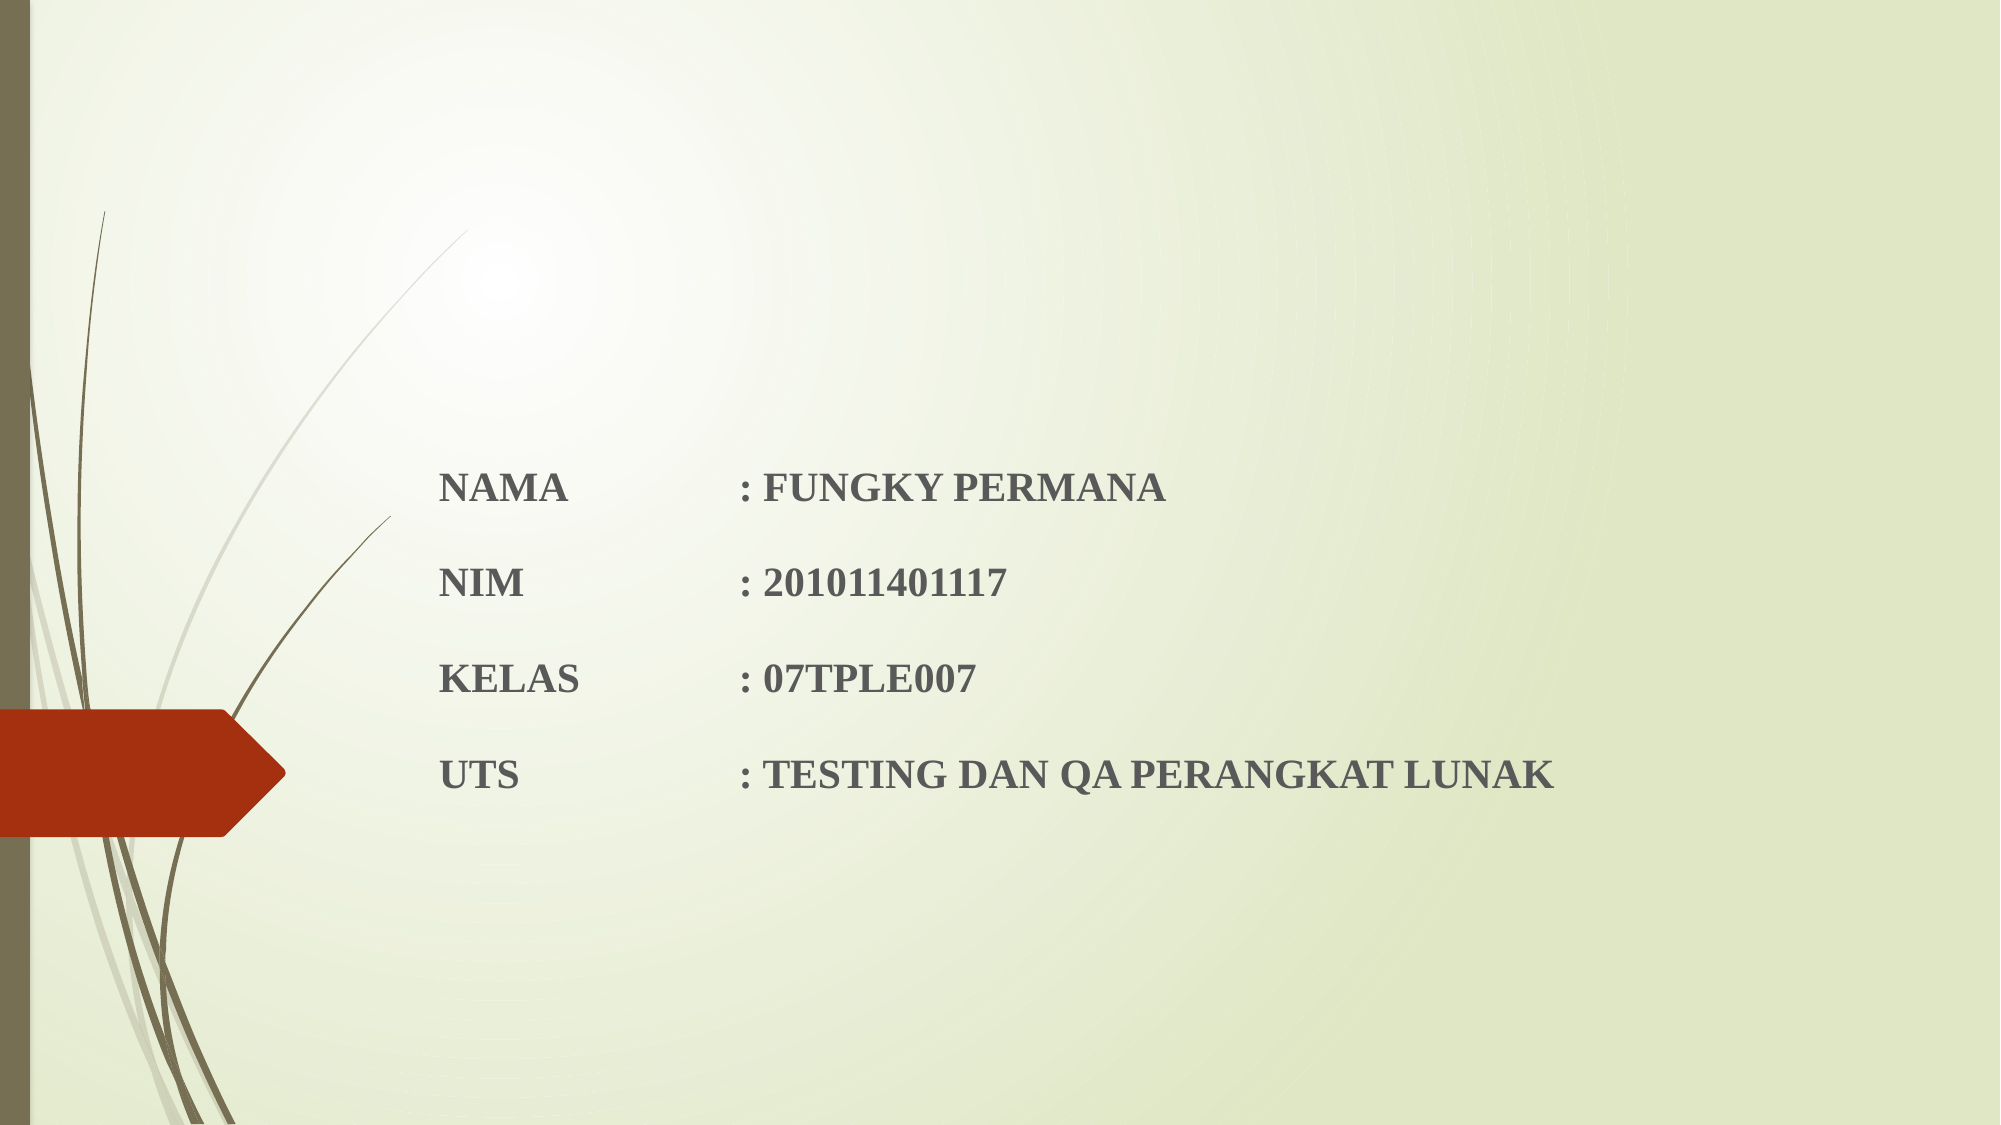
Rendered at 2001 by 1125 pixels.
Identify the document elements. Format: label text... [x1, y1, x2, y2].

title [317, 96, 1780, 486]
subtitle NAMA : FUNGKY PERMANA NIM : 201011401117 KELAS : 07TPLE007 UTS : TESTING DAN QA PERANGKAT LUNAK [423, 426, 1640, 955]
